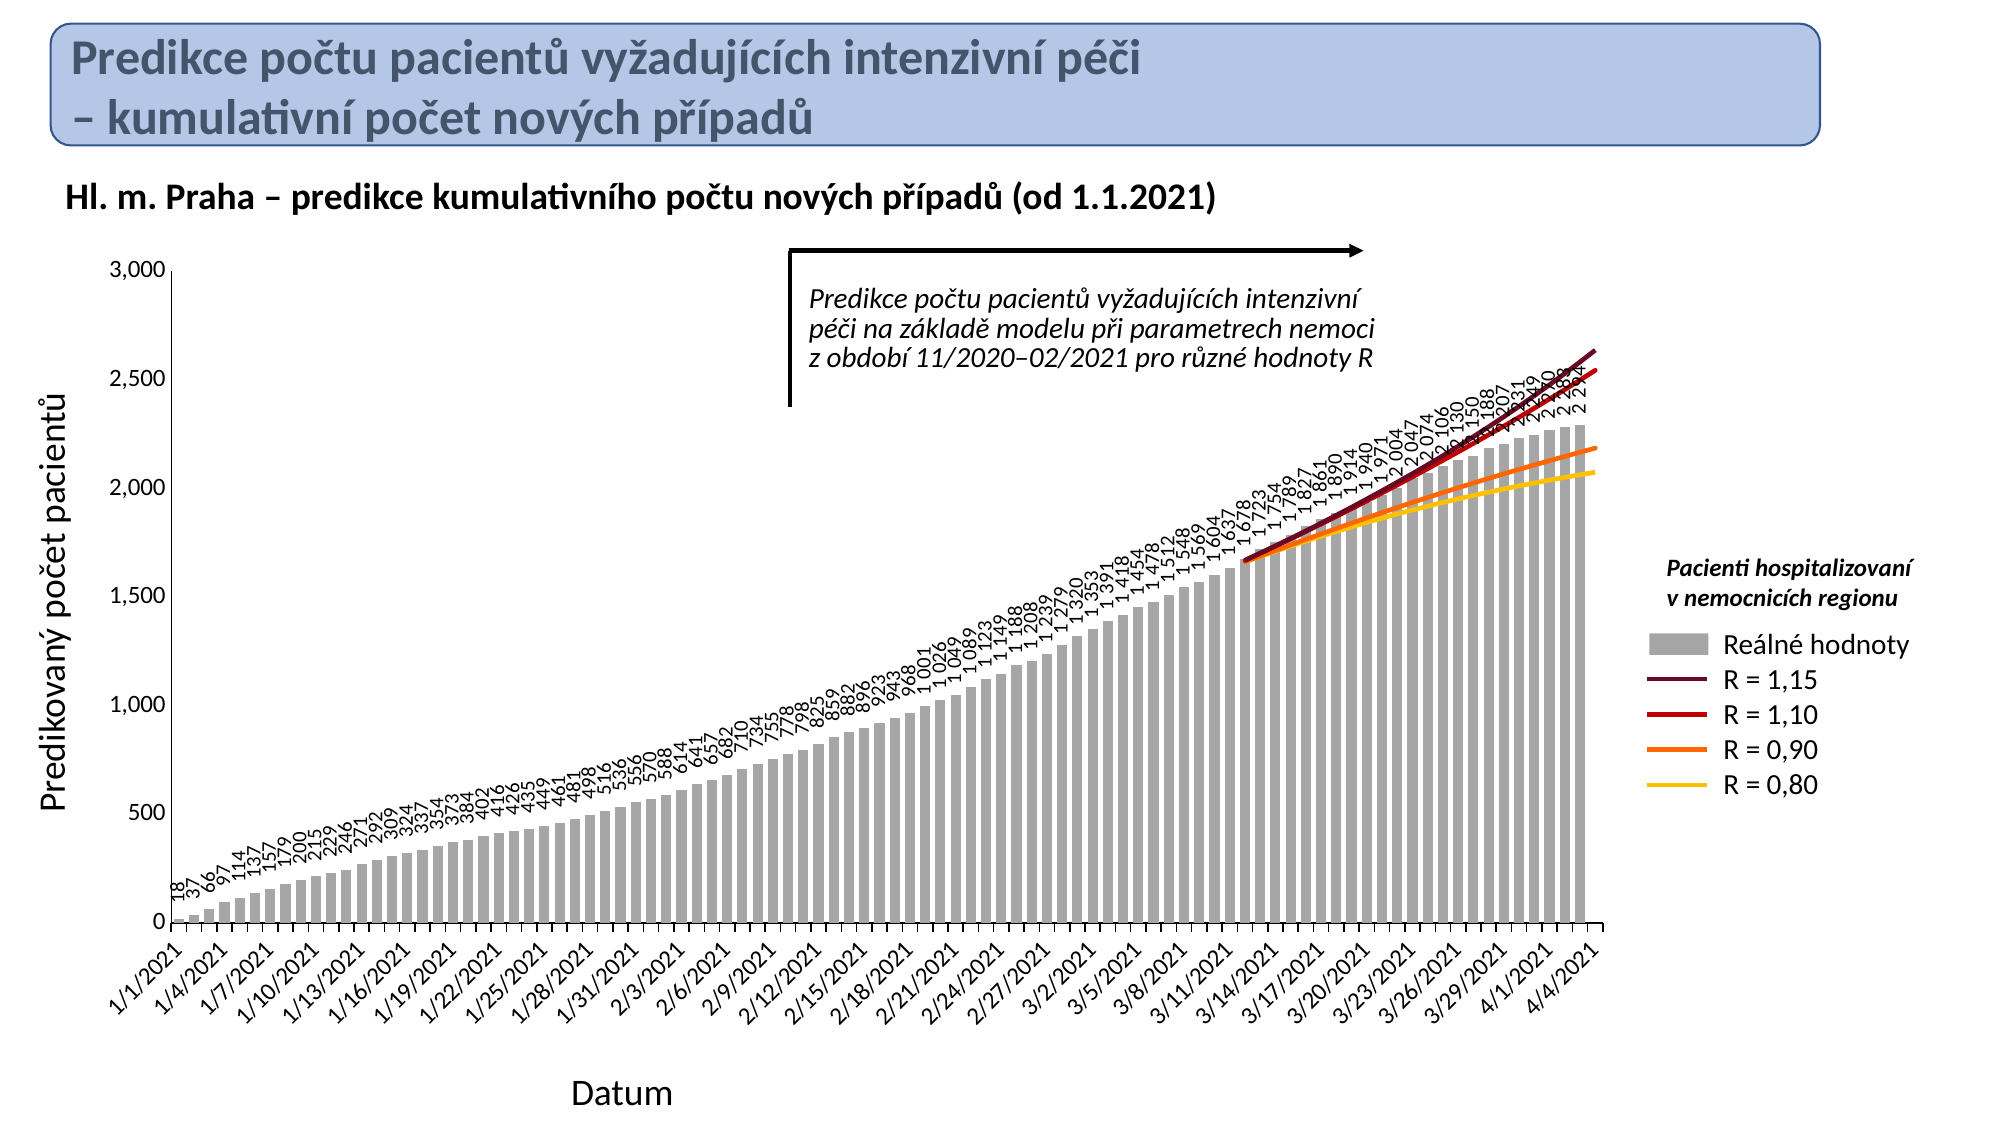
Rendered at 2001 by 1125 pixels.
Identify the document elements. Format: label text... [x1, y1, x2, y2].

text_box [1647, 618, 1960, 810]
text_box Predikce počtu pacientů vyžadujících intenzivní péči – kumulativní počet nových případů [49, 22, 1822, 147]
text_box Predikovaný počet pacientů [19, 377, 63, 828]
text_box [788, 250, 1364, 407]
chart [63, 245, 2000, 1067]
text_box Datum [556, 1067, 689, 1121]
text_box Hl. m. Praha – predikce kumulativního počtu nových případů (od 1.1.2021) [50, 164, 1642, 225]
